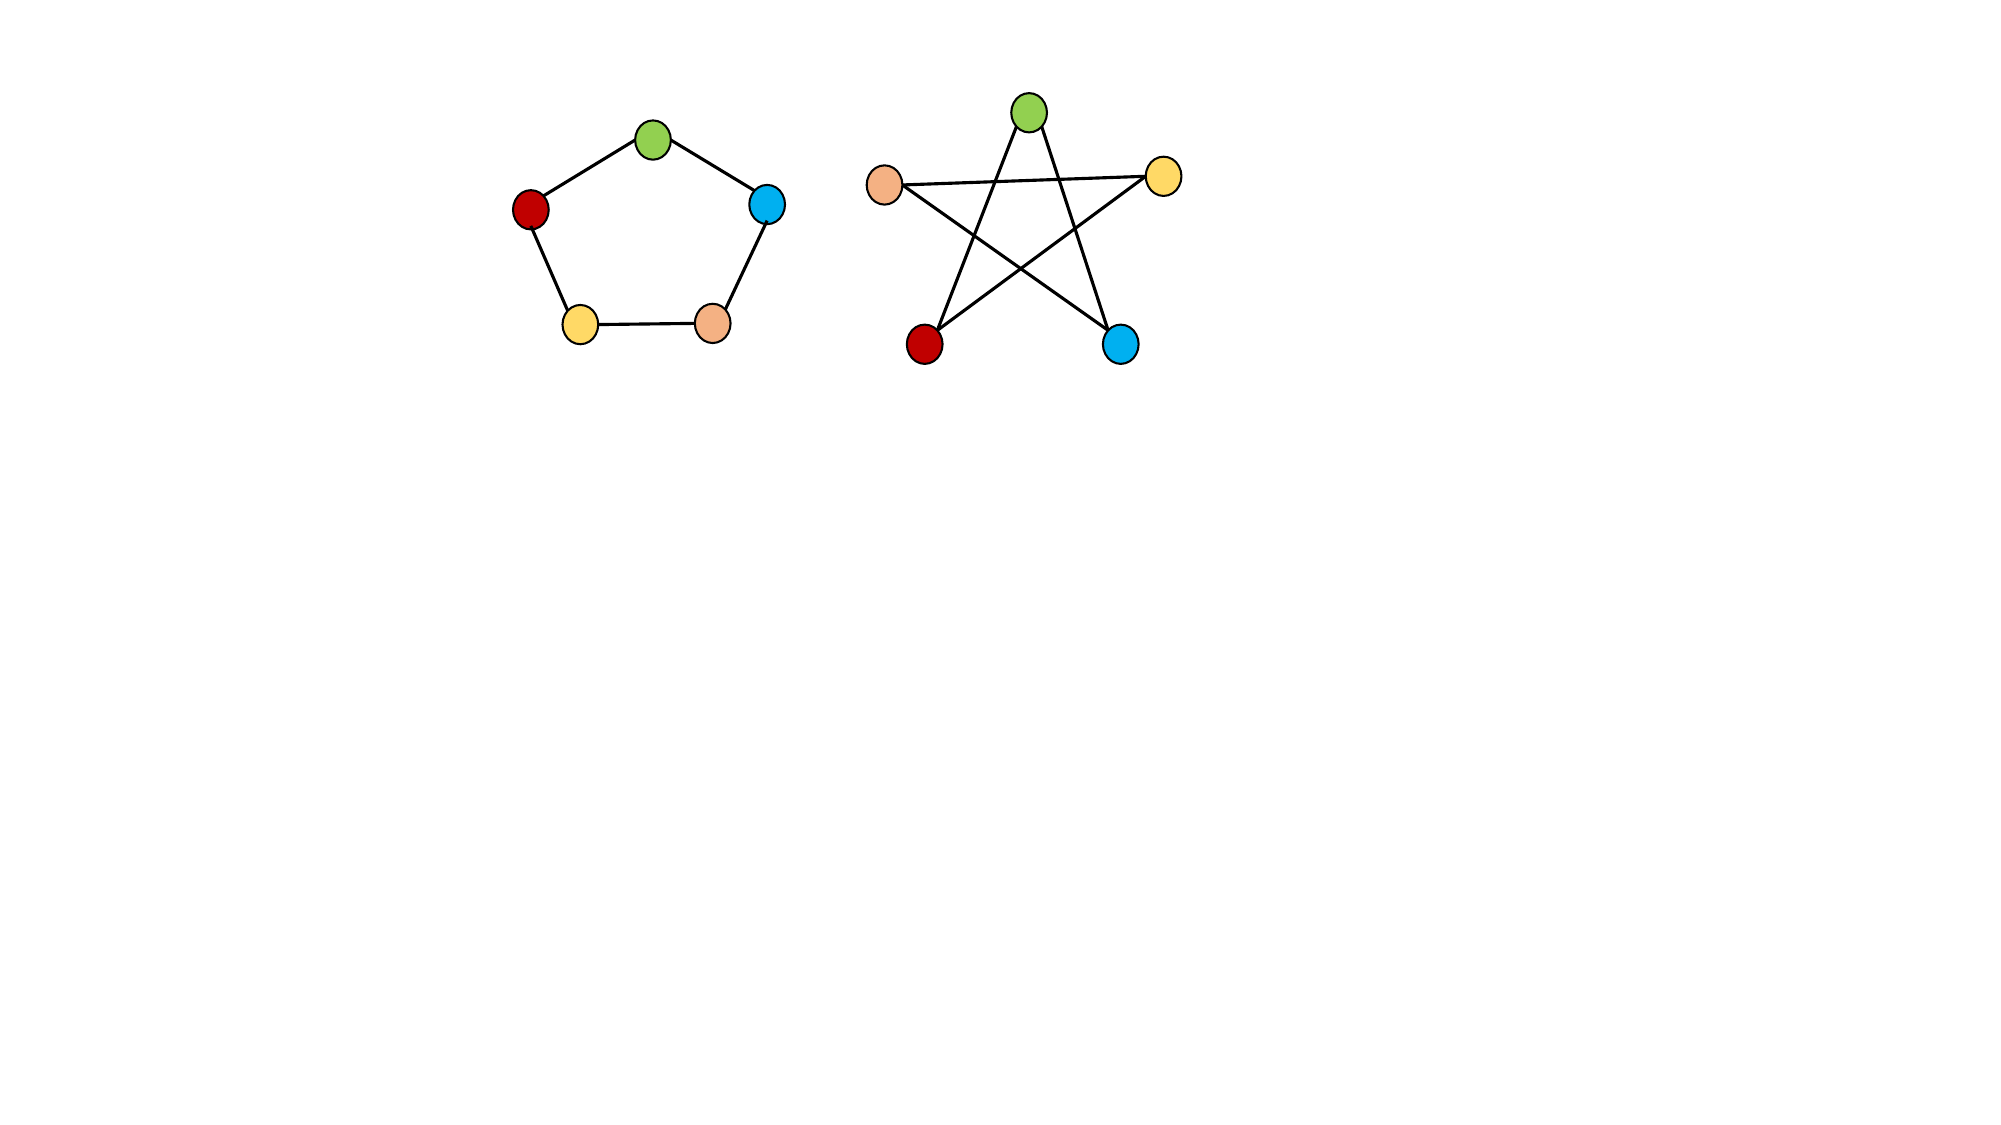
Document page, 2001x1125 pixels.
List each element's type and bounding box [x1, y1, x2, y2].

text_box [1041, 126, 1109, 176]
text_box [670, 140, 755, 191]
text_box [530, 229, 568, 311]
text_box [937, 185, 1017, 331]
text_box [693, 302, 732, 345]
text_box [1017, 185, 1041, 331]
text_box [1109, 185, 1146, 331]
text_box [1144, 155, 1183, 197]
text_box [1041, 185, 1109, 331]
text_box [1101, 331, 1140, 365]
text_box [748, 183, 787, 226]
text_box [511, 189, 550, 231]
text_box [865, 164, 902, 206]
text_box [543, 139, 636, 196]
text_box [561, 303, 599, 346]
text_box [634, 119, 672, 161]
text_box [937, 126, 1017, 176]
text_box [902, 185, 937, 331]
text_box [725, 224, 768, 310]
text_box [902, 176, 1146, 185]
text_box [1010, 92, 1049, 134]
text_box [905, 331, 944, 365]
